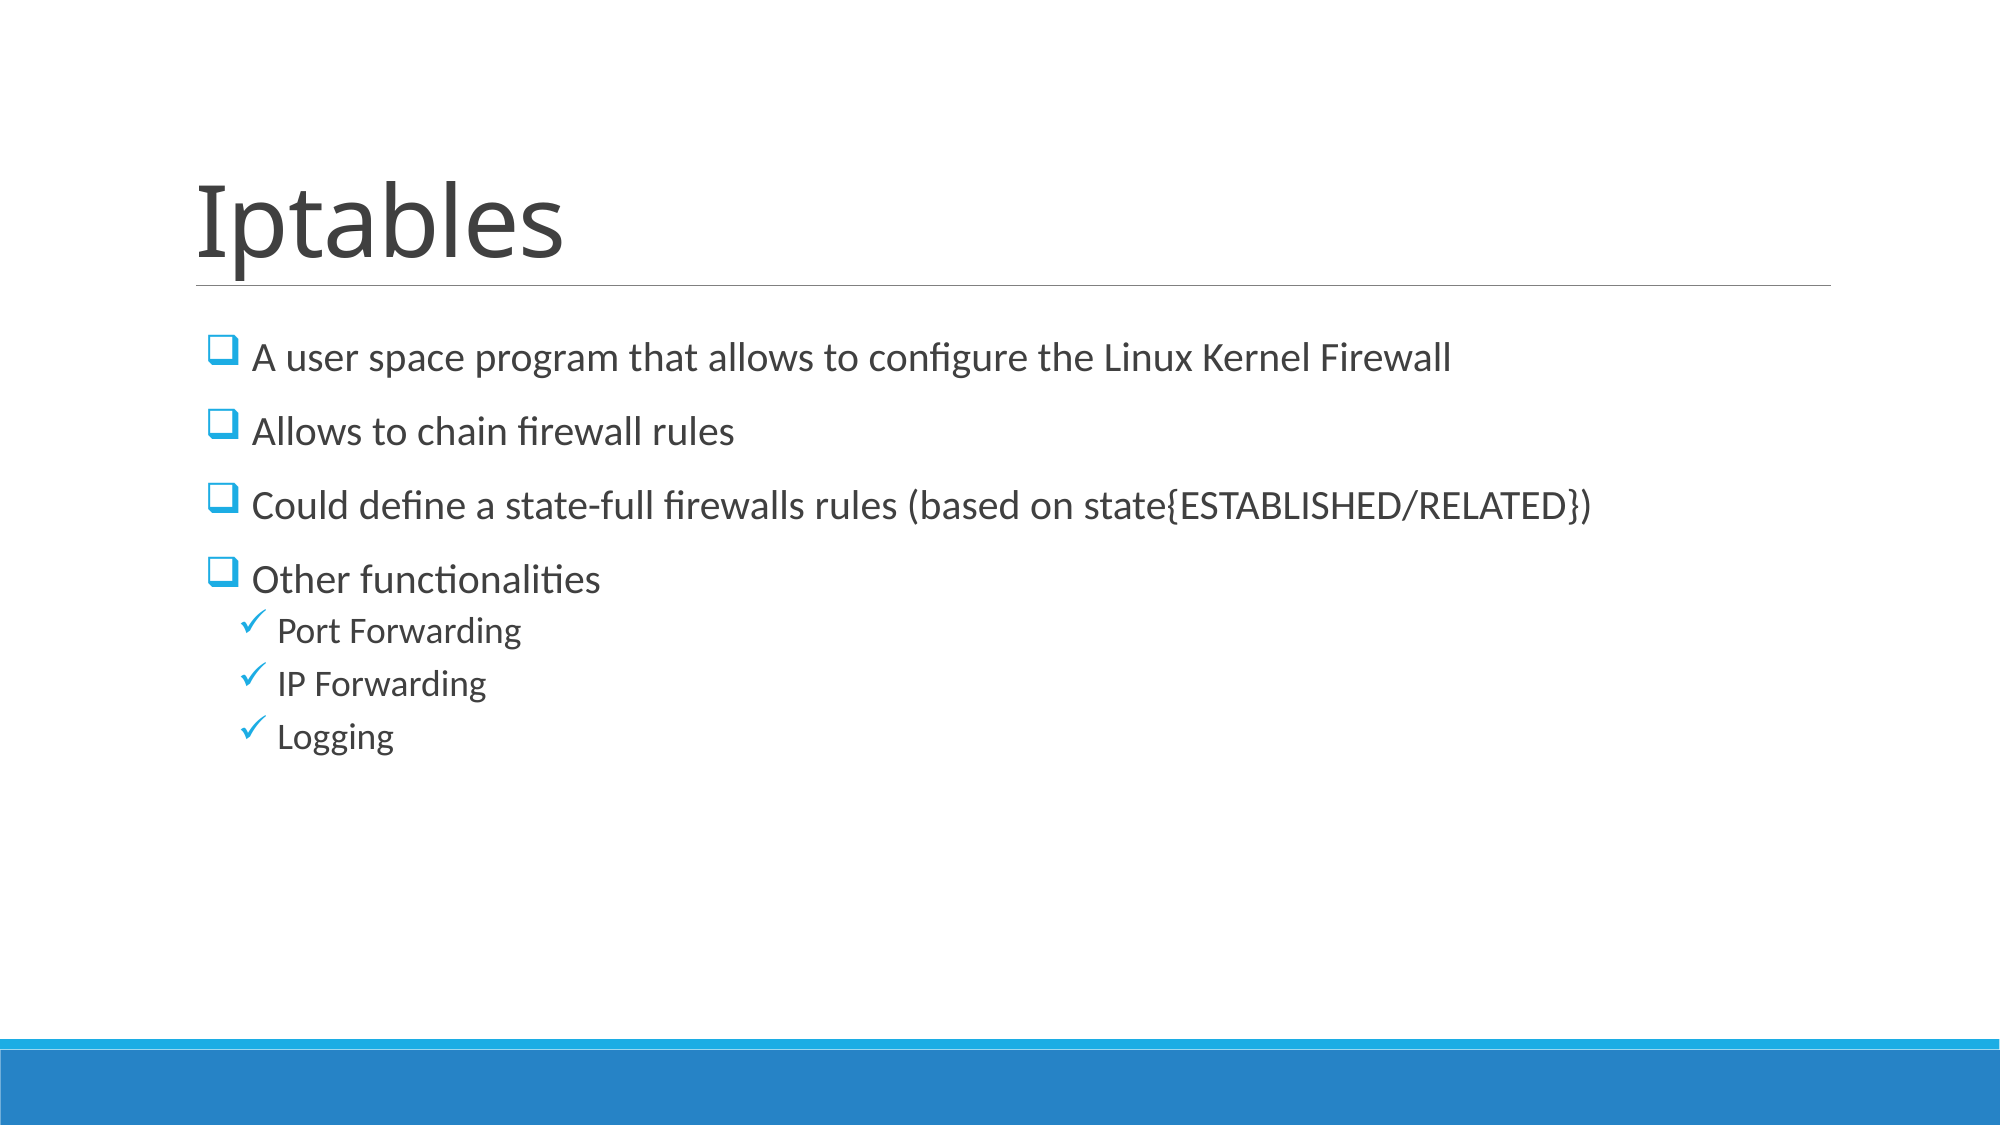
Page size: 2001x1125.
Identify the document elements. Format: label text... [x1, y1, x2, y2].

title Iptables [180, 47, 1830, 285]
text_box A user space program that allows to configure the Linux Kernel Firewall Allows to chain firewall rules Could define a state-full firewalls rules (based on state{ESTABLISHED/RELATED}) Other functionalities Port Forwarding IP Forwarding Logging [204, 327, 1855, 988]
